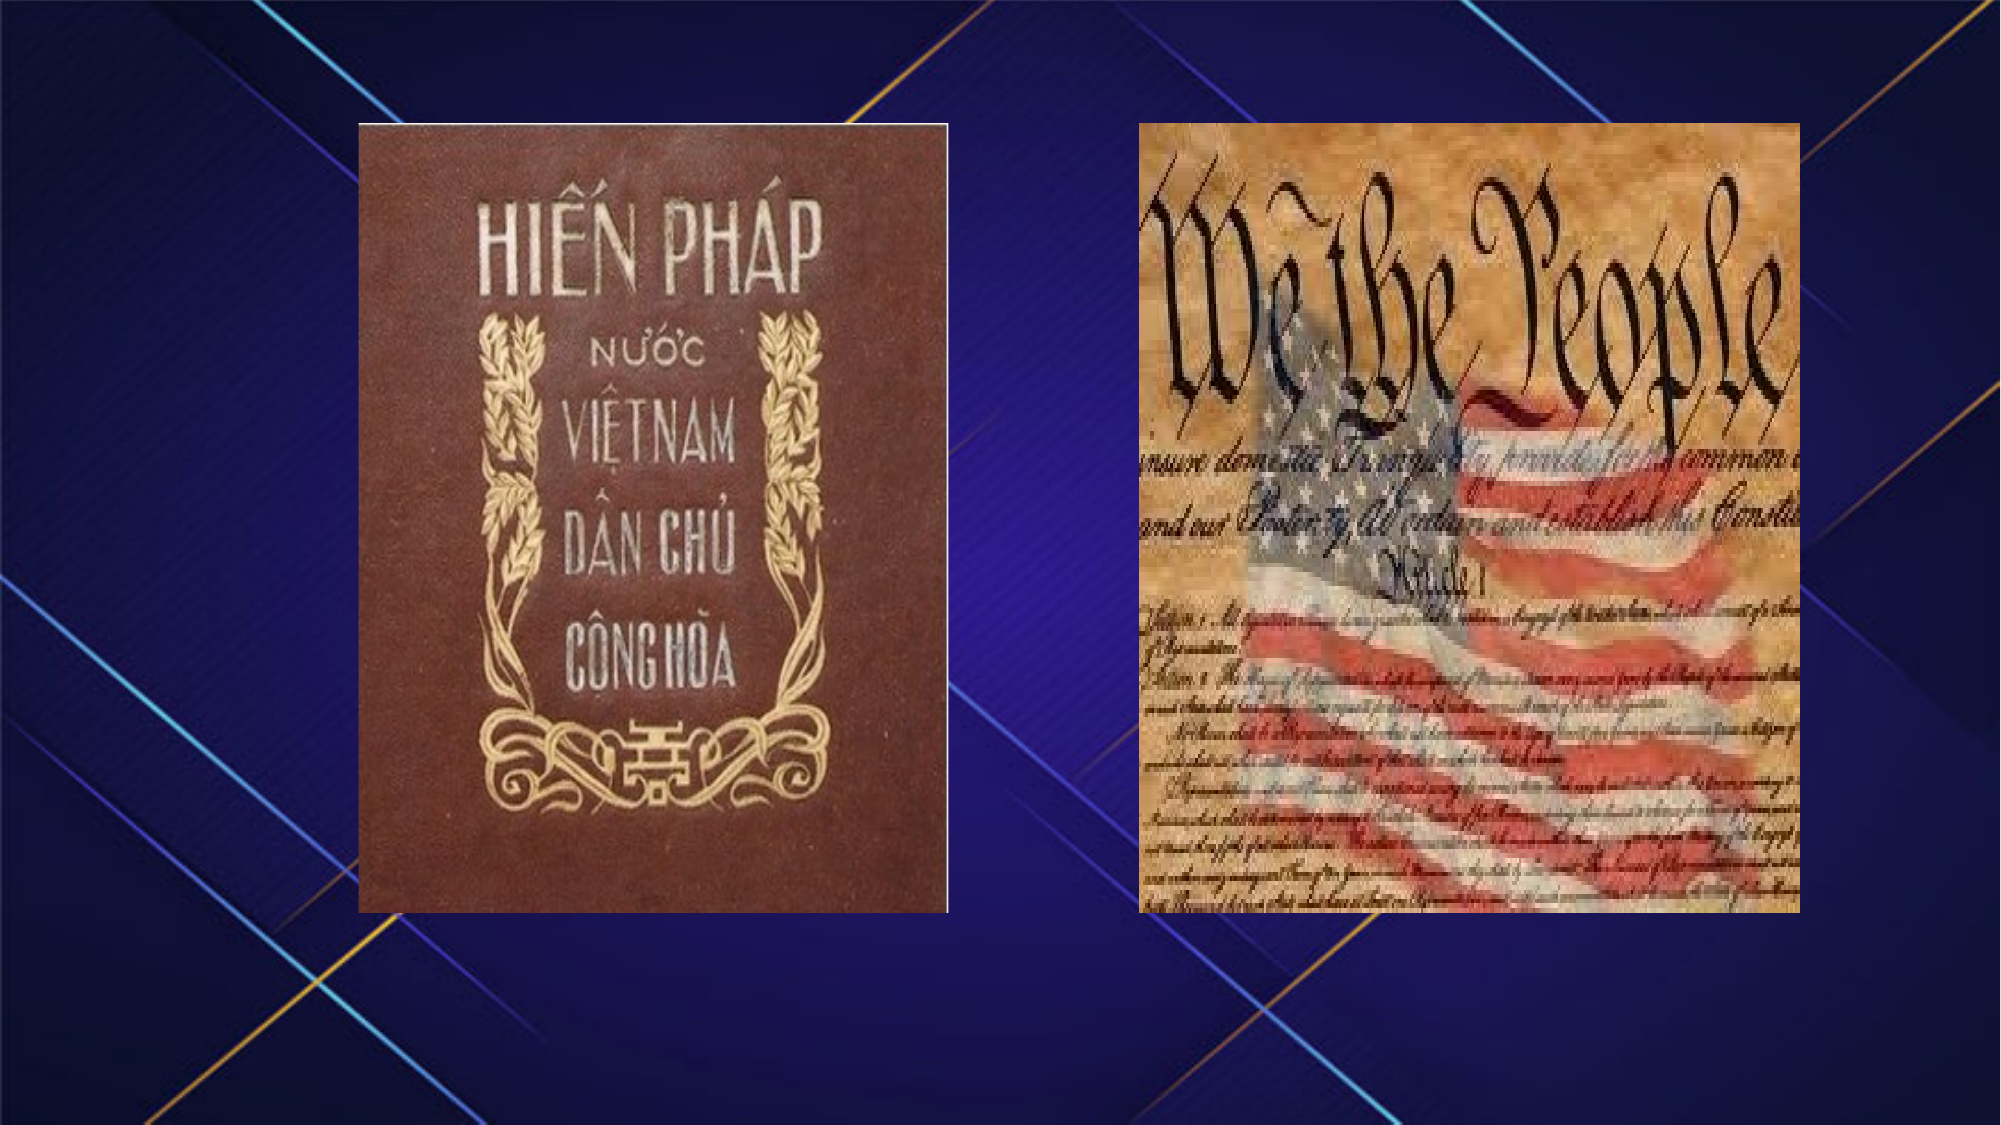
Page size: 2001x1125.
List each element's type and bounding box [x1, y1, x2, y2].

text_box [1139, 123, 1800, 913]
picture [0, 0, 2001, 1125]
text_box [358, 123, 949, 913]
